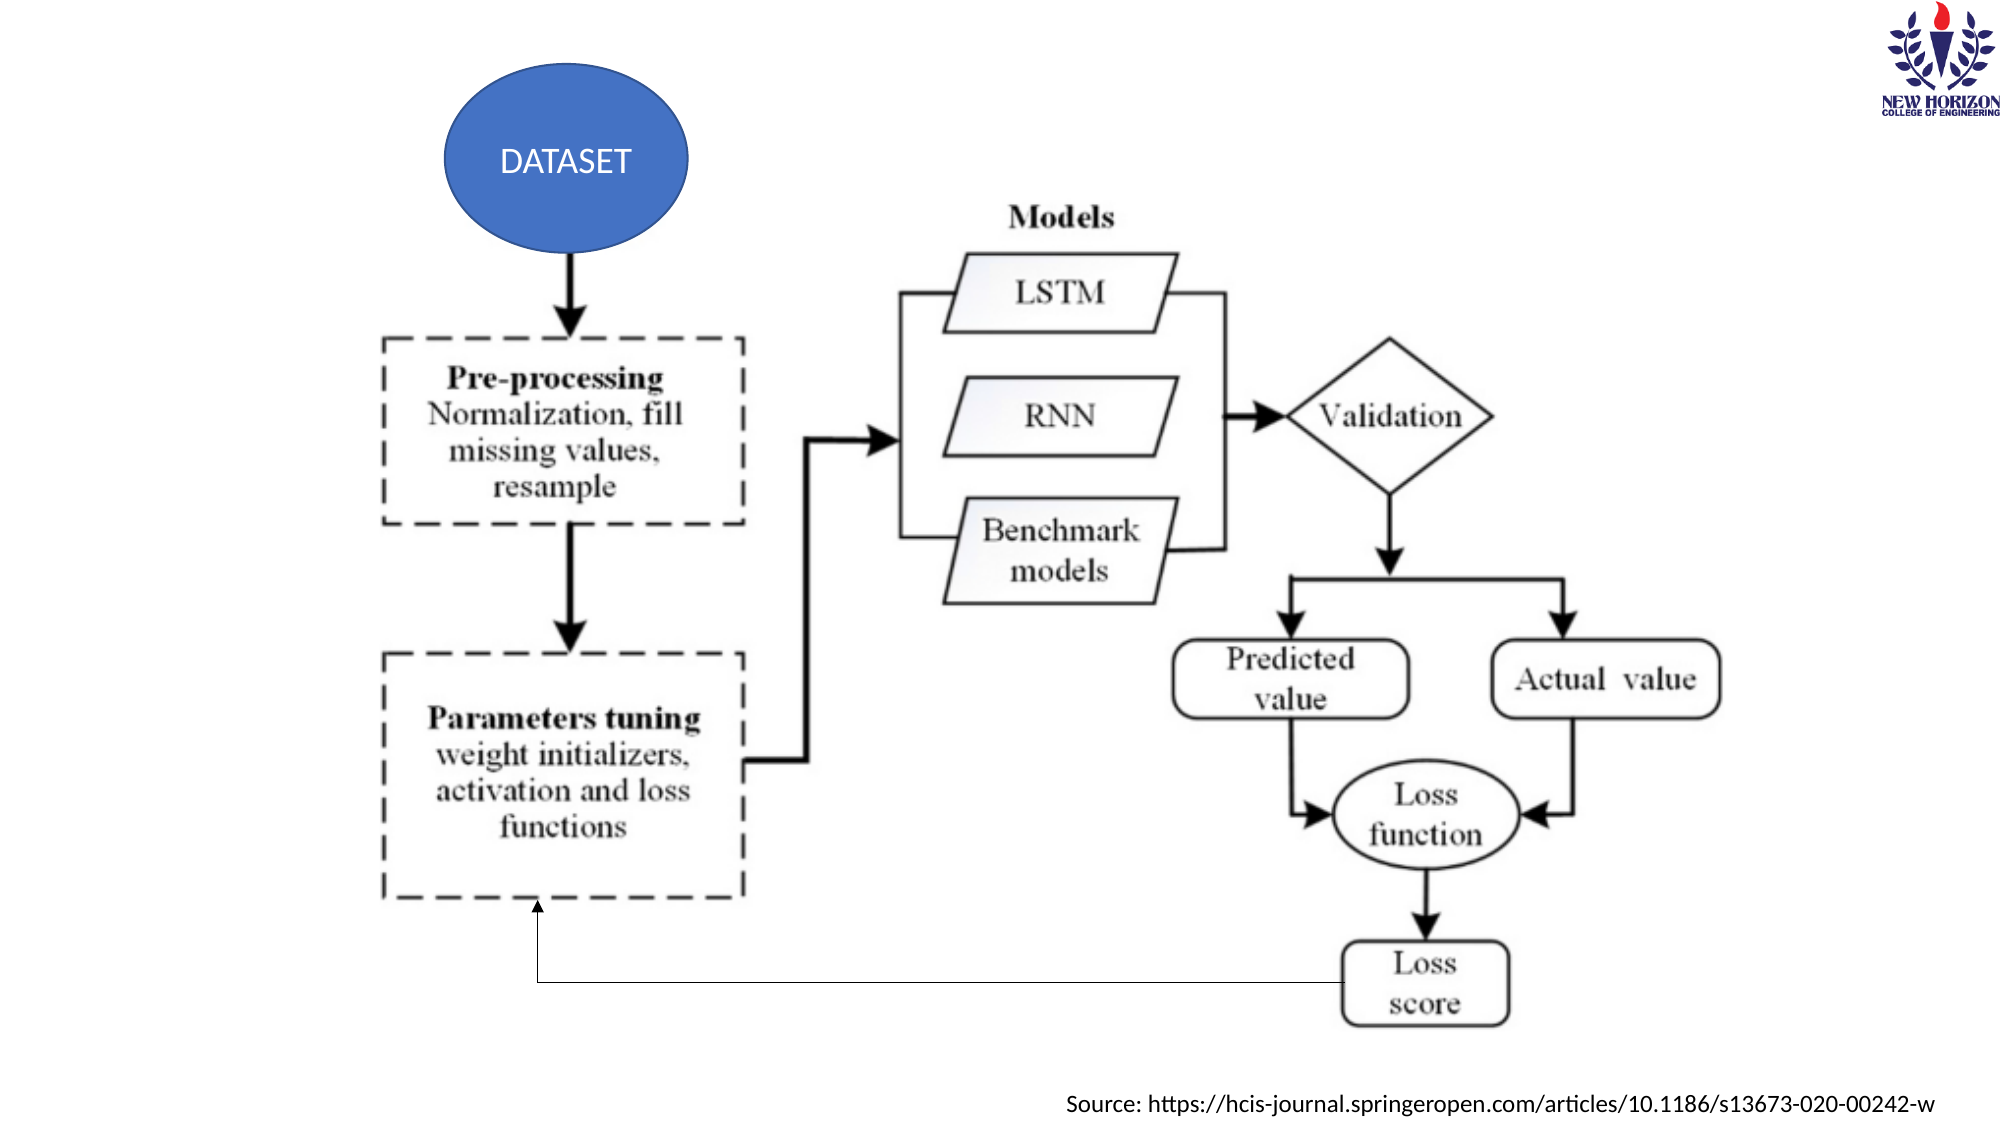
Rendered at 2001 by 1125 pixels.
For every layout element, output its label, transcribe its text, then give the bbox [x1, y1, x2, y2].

picture [1882, 1, 2000, 116]
text_box Source: https://hcis-journal.springeropen.com/articles/10.1186/s13673-020-00242-w [1051, 1080, 1979, 1125]
text_box DATASET [477, 62, 656, 93]
picture [378, 93, 1725, 1032]
